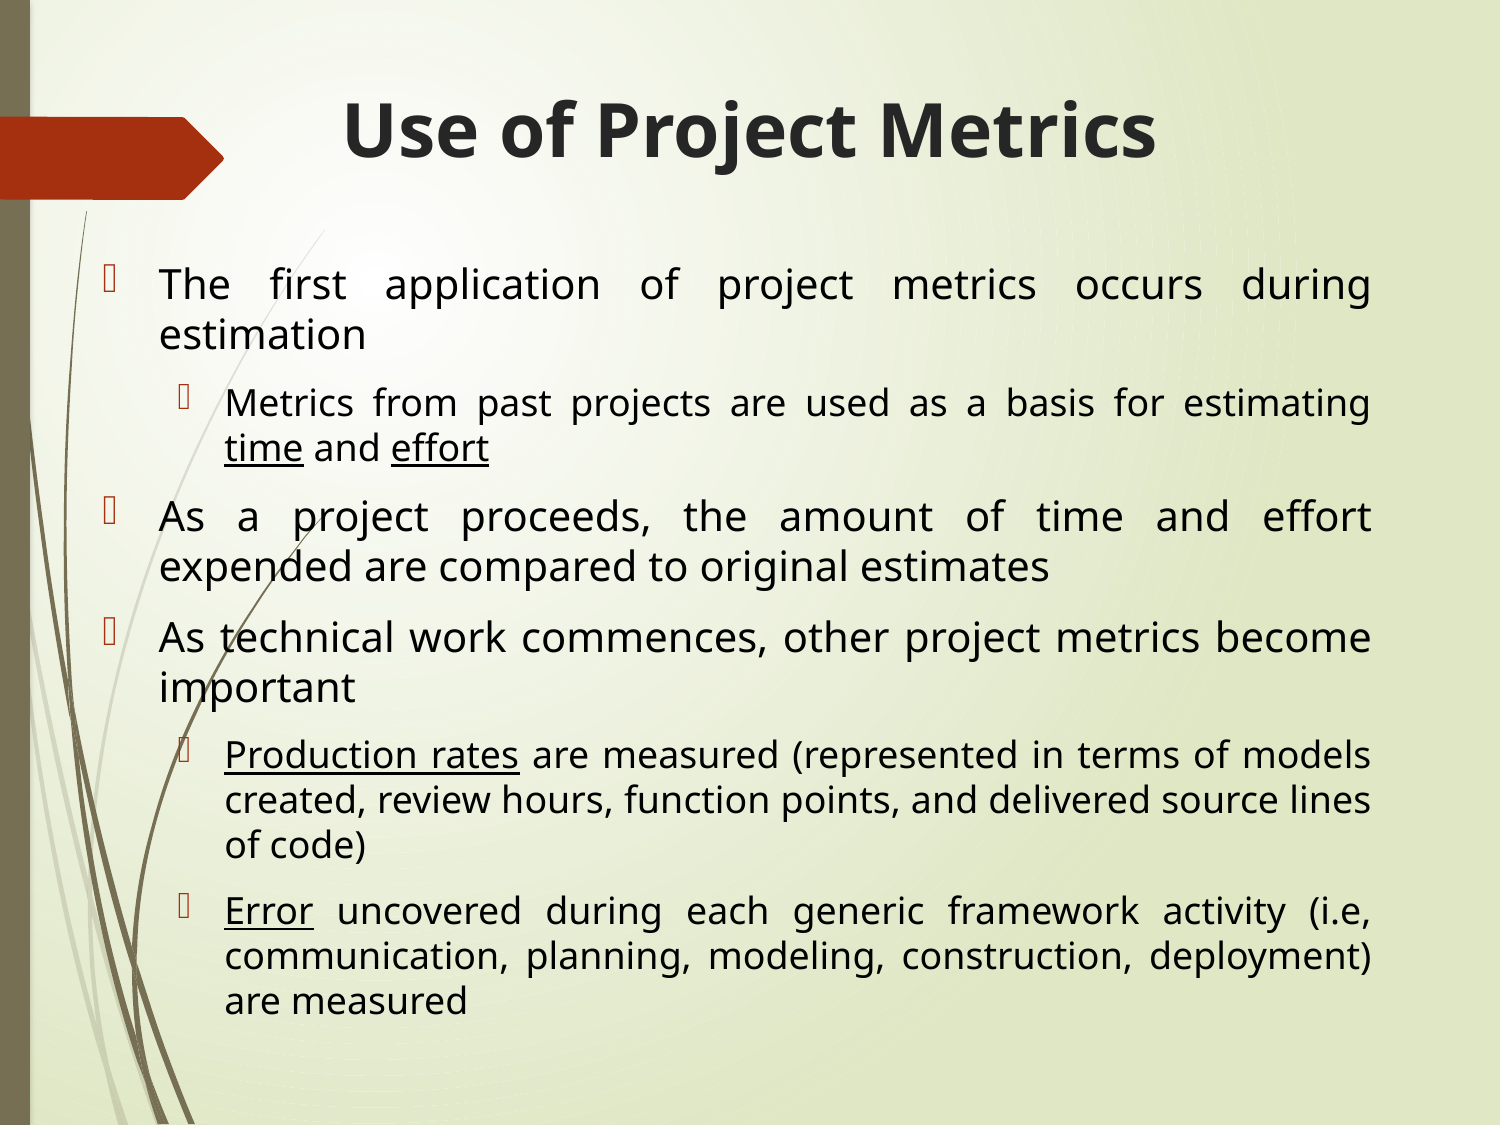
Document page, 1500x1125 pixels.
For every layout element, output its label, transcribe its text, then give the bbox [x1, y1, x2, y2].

title Use of Project Metrics [112, 75, 1388, 213]
list The first application of project metrics occurs during estimation Metrics from past projects are used as a basis for estimating time and effort As a project proceeds, the amount of time and effort expended are compared to original estimates As technical work commences, other project metrics become important Production rates are measured (represented in terms of models created, review hours, function points, and delivered source lines of code) Error uncovered during each generic framework activity (i.e, communication, planning, modeling, construction, deployment) are measured [87, 249, 1388, 1038]
